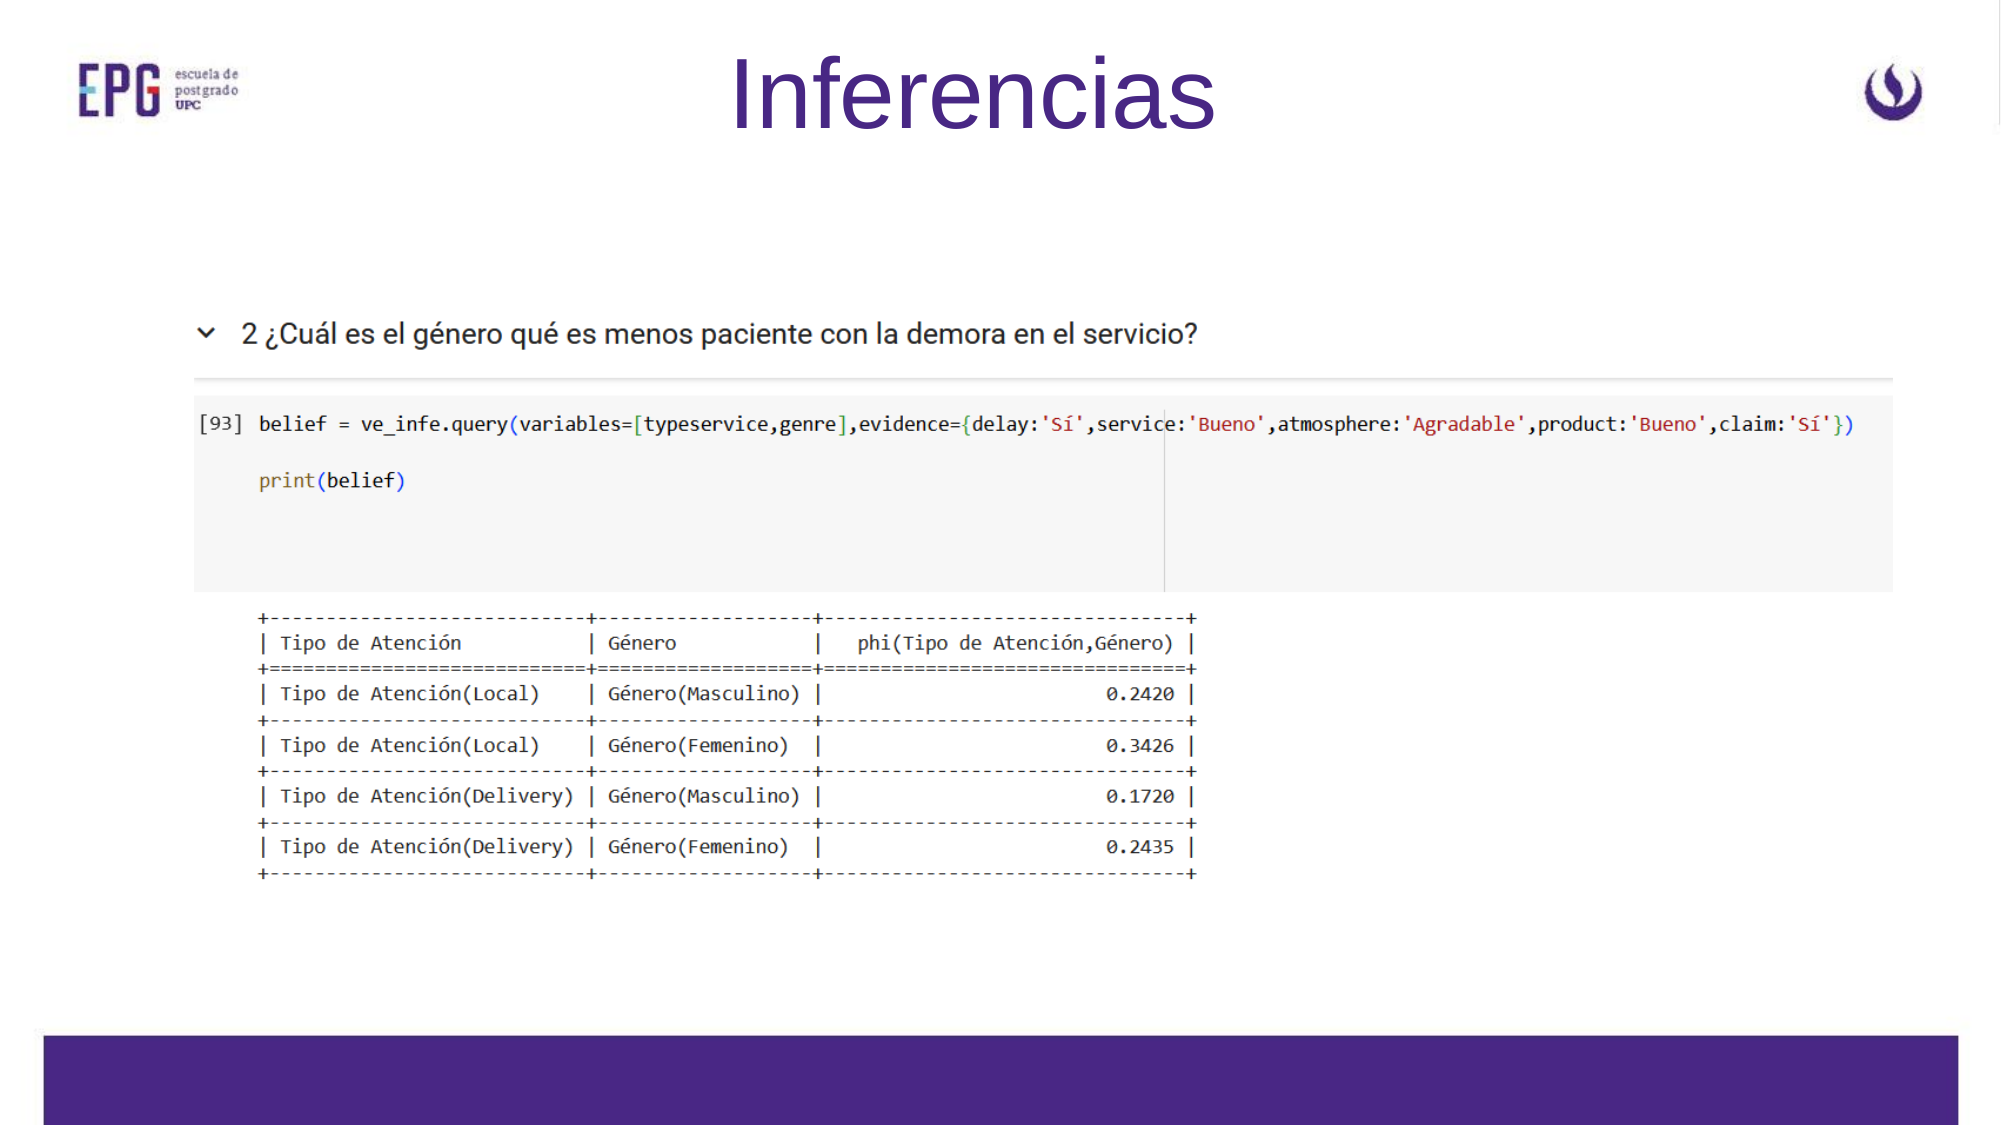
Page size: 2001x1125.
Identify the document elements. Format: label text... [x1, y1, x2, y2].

picture [0, 0, 2001, 1125]
title Inferencias [82, 26, 1864, 166]
